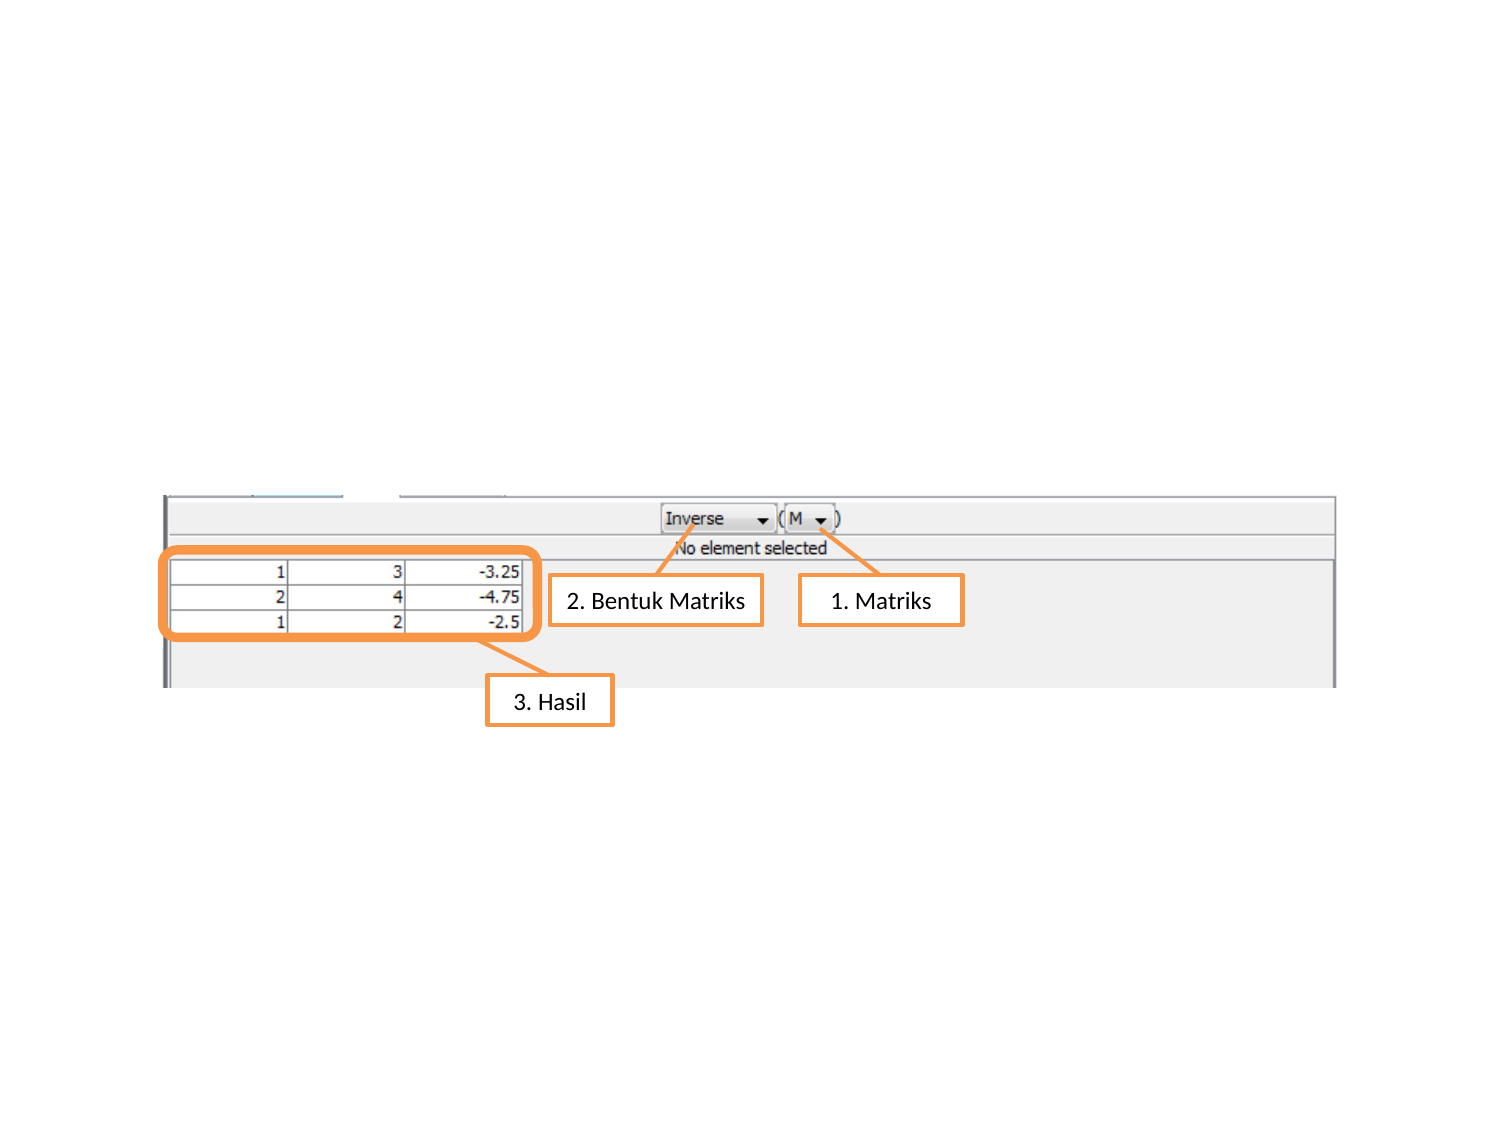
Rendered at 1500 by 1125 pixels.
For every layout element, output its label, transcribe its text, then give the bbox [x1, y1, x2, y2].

text_box 3. Hasil [485, 696, 615, 727]
picture [162, 494, 1338, 688]
